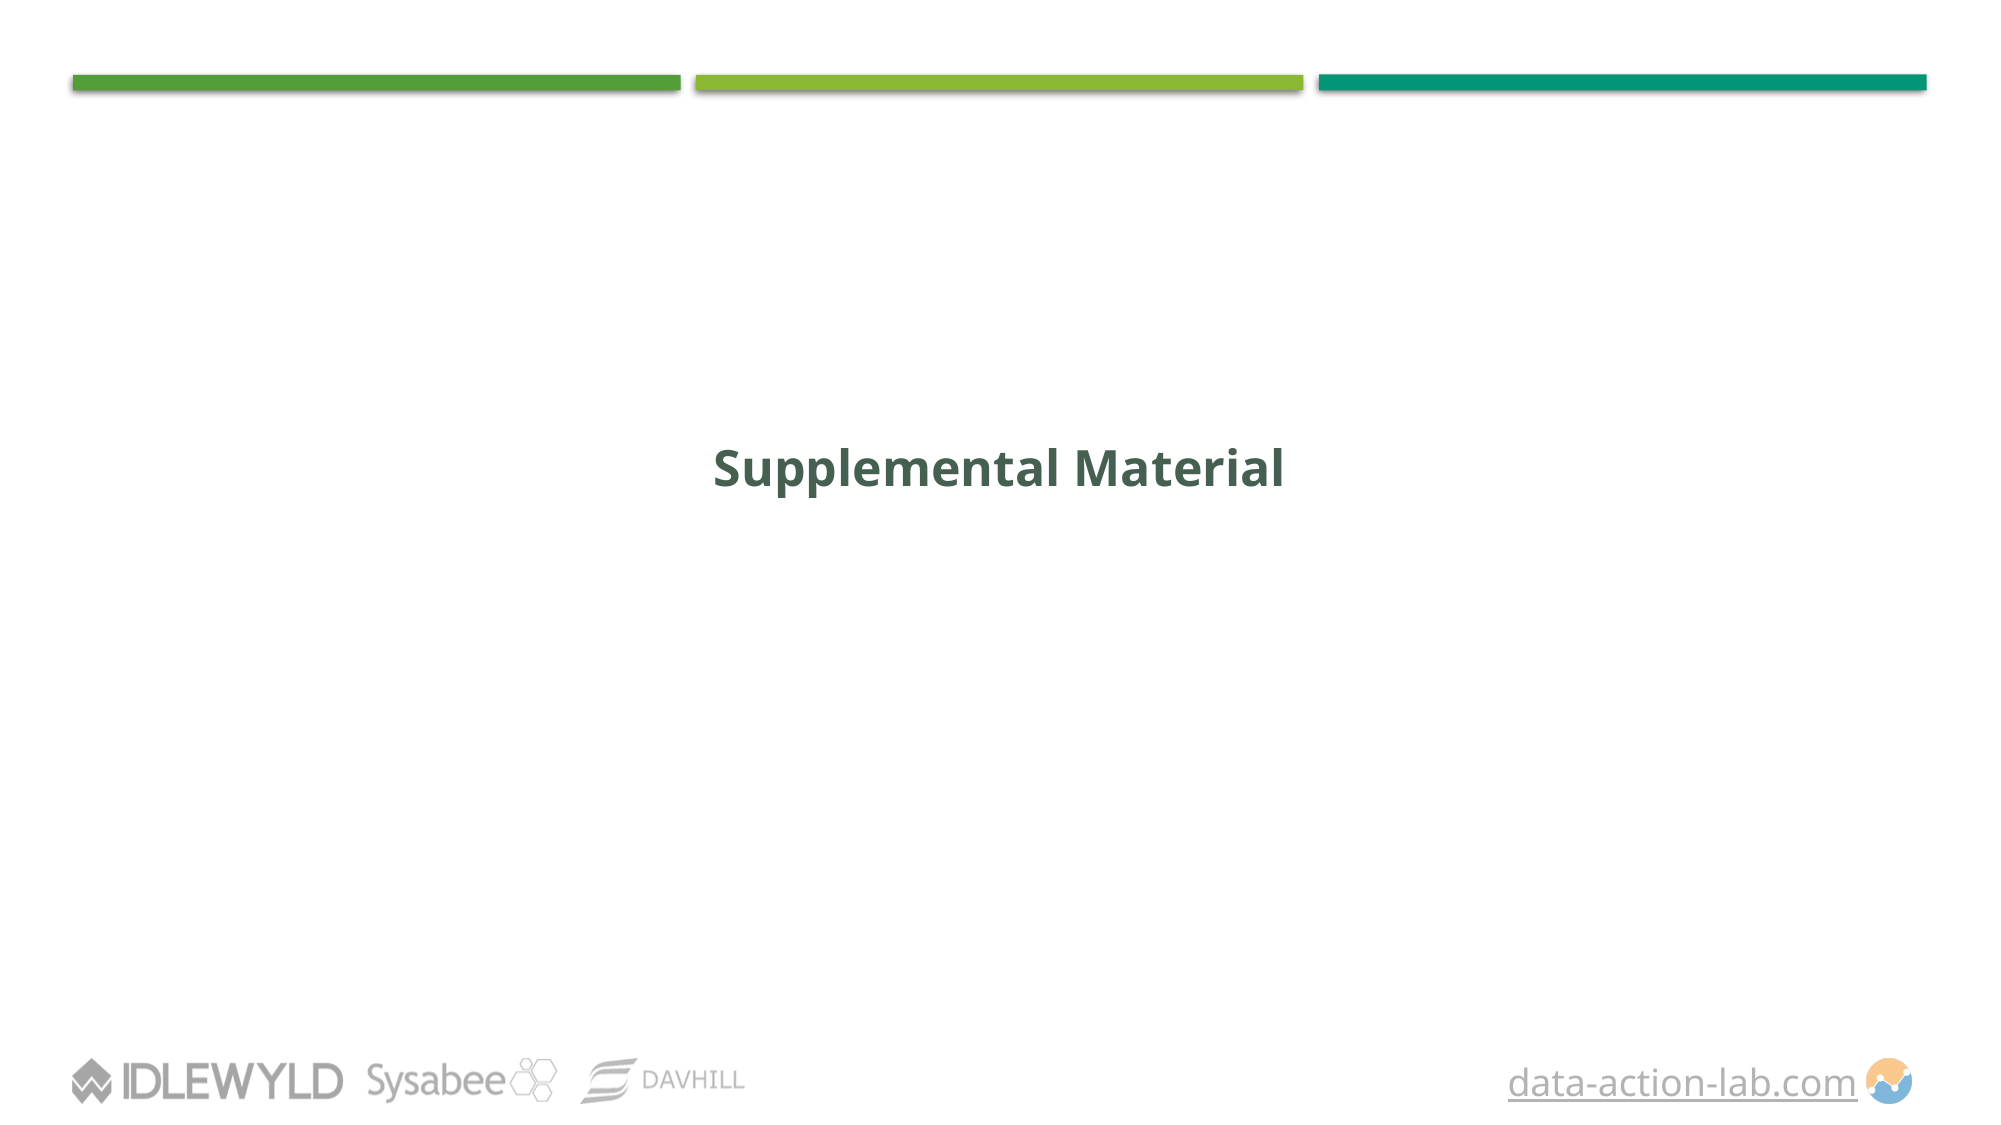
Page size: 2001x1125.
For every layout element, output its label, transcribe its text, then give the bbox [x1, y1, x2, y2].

picture [72, 1058, 745, 1104]
text_box Supplemental Material [273, 428, 1727, 504]
